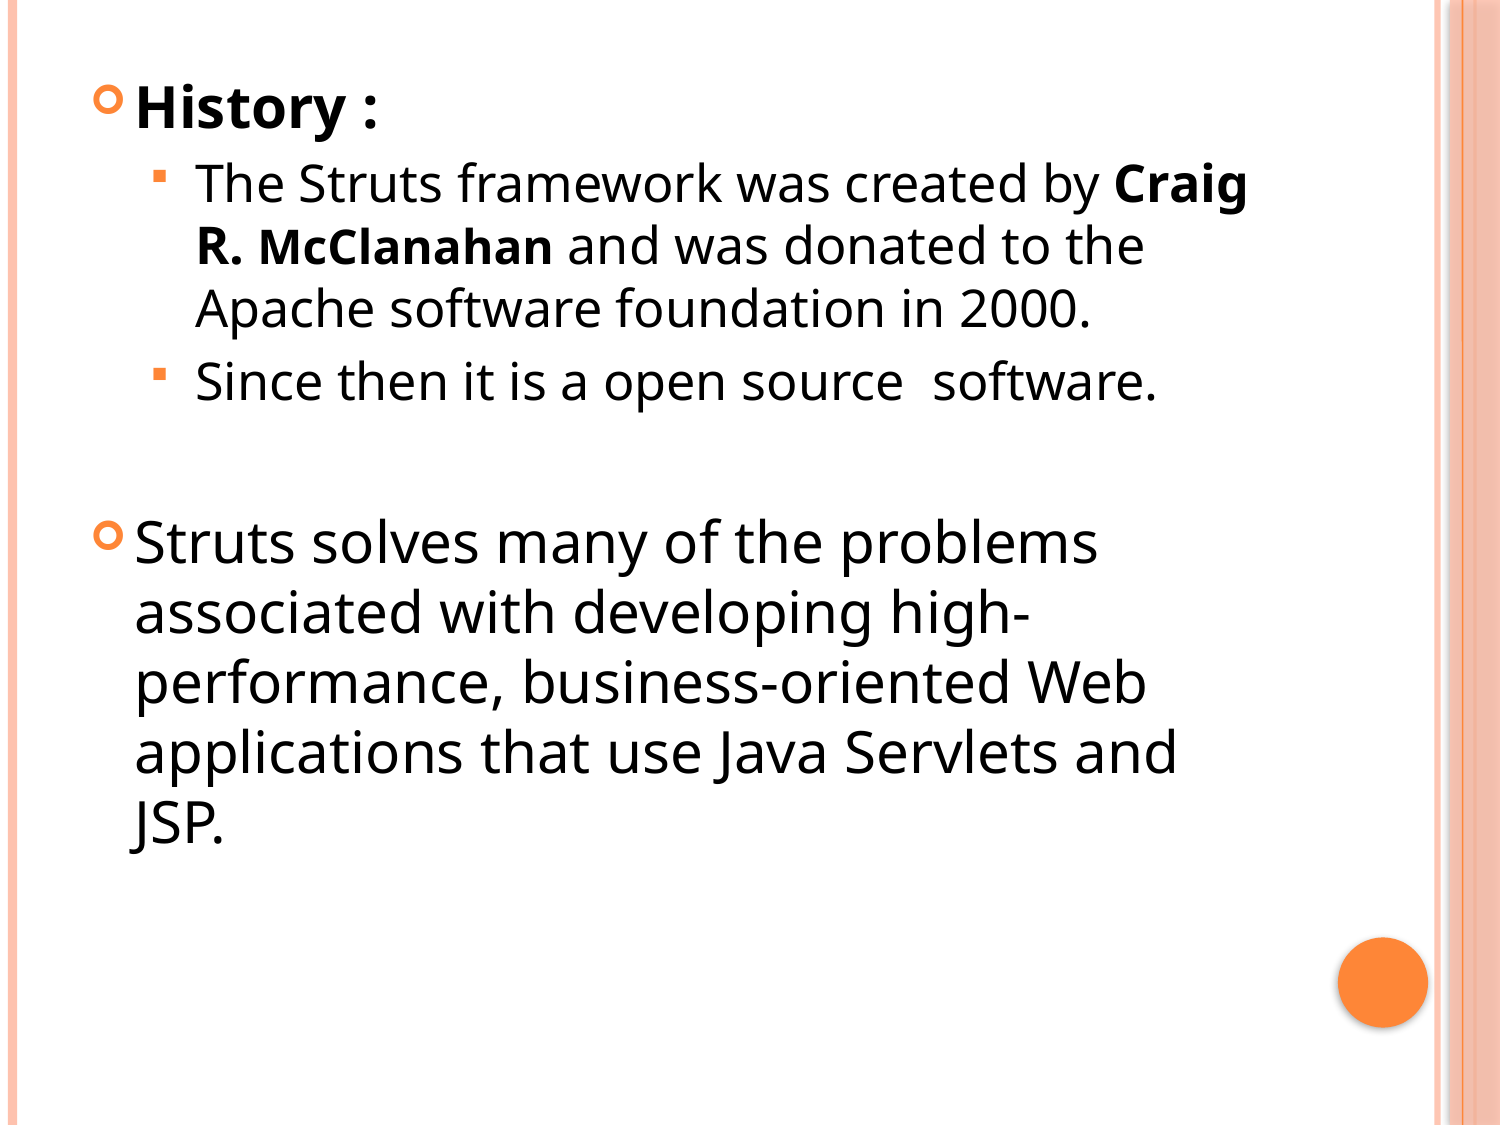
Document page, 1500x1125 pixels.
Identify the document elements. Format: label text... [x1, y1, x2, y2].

list History : The Struts framework was created by Craig R. McClanahan and was donated to the Apache software foundation in 2000. Since then it is a open source software. Struts solves many of the problems associated with developing high-performance, business-oriented Web applications that use Java Servlets and JSP. [74, 62, 1301, 1063]
